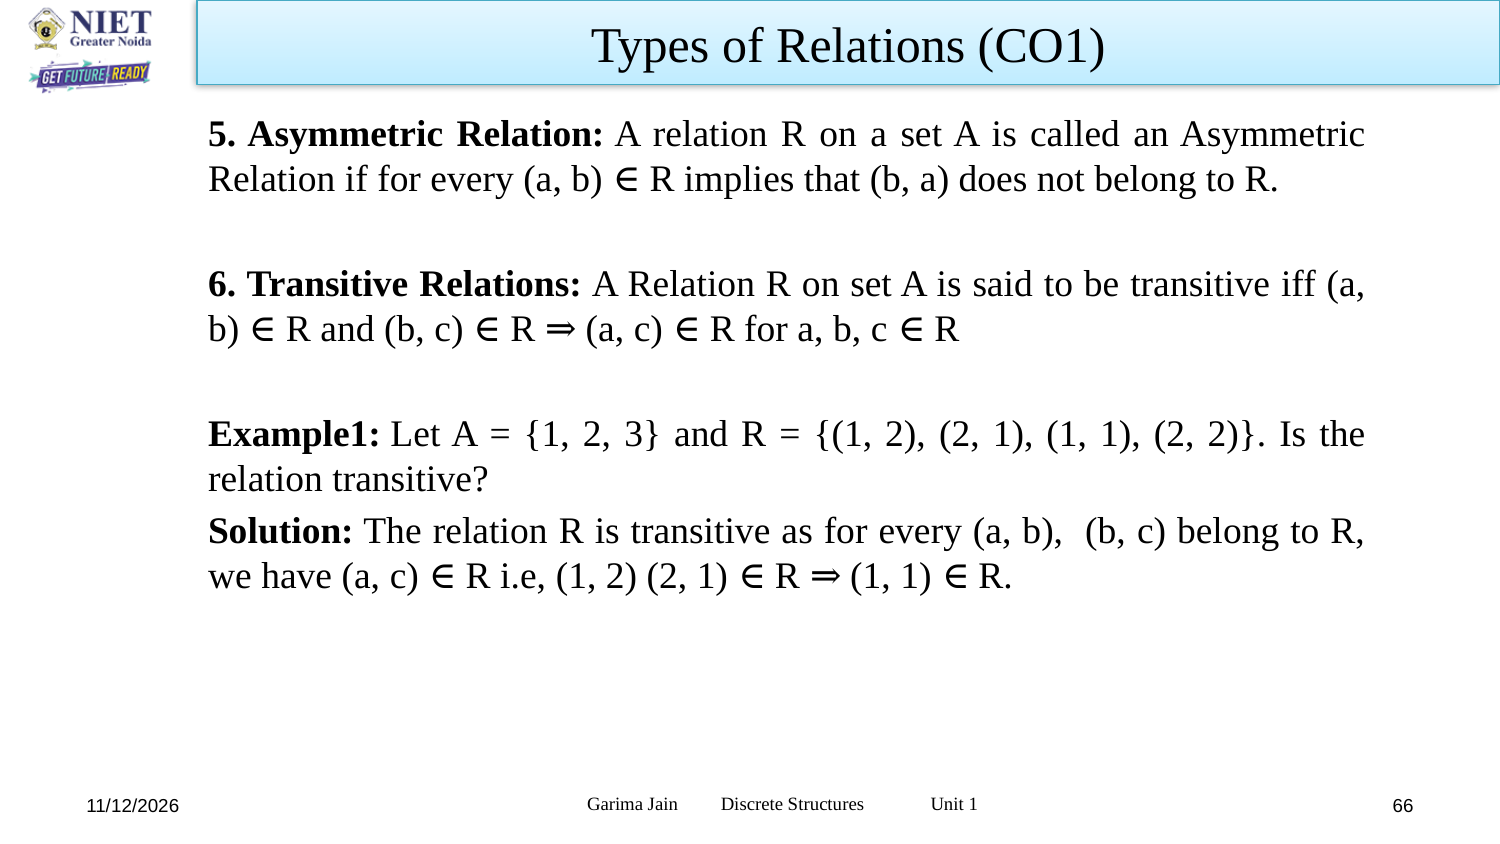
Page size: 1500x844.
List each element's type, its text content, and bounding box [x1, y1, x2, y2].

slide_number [75, 782, 425, 827]
list 5. Asymmetric Relation: A relation R on a set A is called an Asymmetric Relation if for every (a, b) ∈ R implies that (b, a) does not belong to R. 6. Transitive Relations: A Relation R on set A is said to be transitive iff (a, b) ∈ R and (b, c) ∈ R ⇒ (a, c) ∈ R for a, b, c ∈ R Example1: Let A = {1, 2, 3} and R = {(1, 2), (2, 1), (1, 1), (2, 2)}. Is the relation transitive? Solution: The relation R is transitive as for every (a, b), (b, c) belong to R, we have (a, c) ∈ R i.e, (1, 2) (2, 1) ∈ R ⇒ (1, 1) ∈ R. [196, 103, 1379, 675]
picture [0, 0, 179, 101]
slide_number 66 [1074, 782, 1425, 827]
text_box Types of Relations (CO1) [196, 0, 1500, 85]
footer Garima Jain Discrete Structures Unit 1 [478, 780, 1088, 825]
